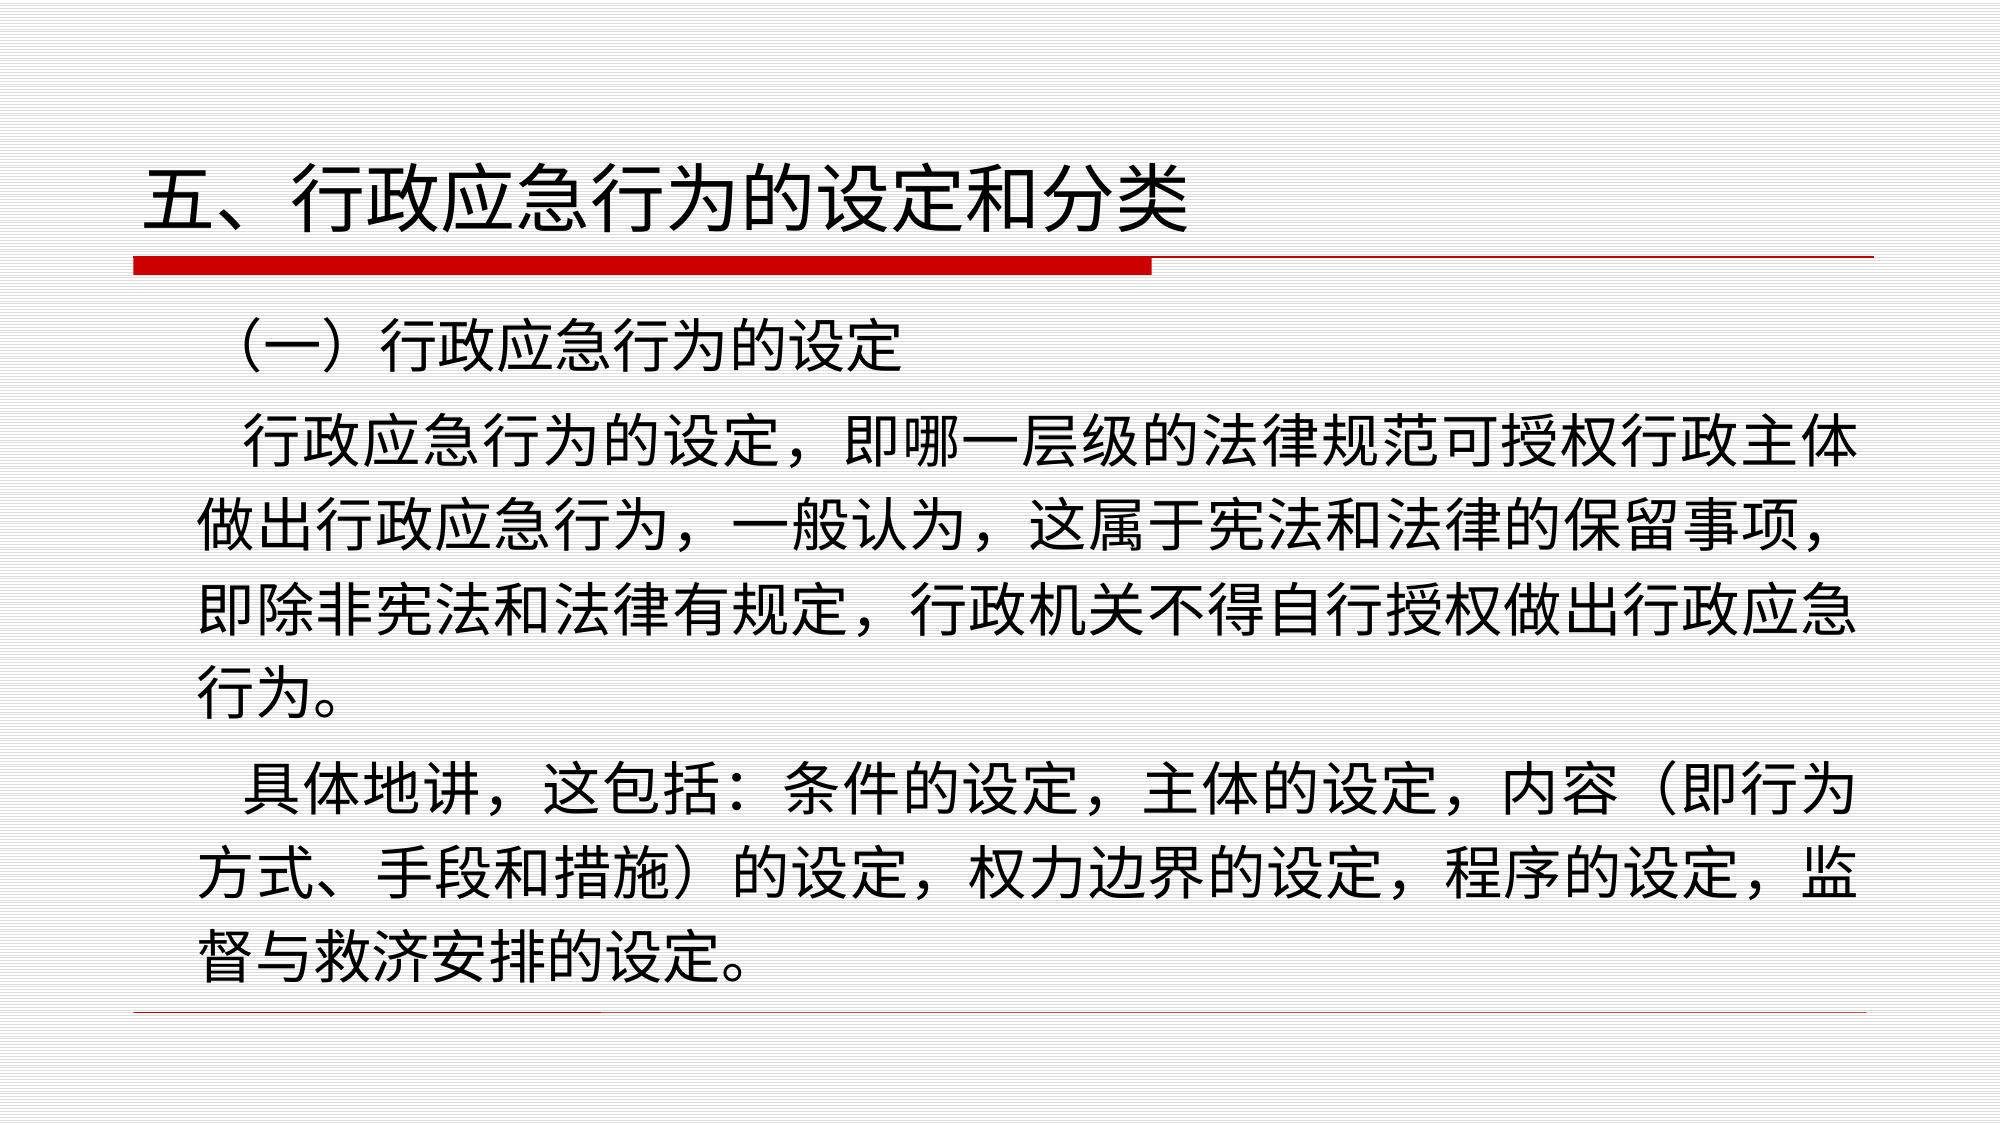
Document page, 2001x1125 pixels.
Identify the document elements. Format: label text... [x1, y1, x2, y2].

list （一）行政应急行为的设定 行政应急行为的设定，即哪一层级的法律规范可授权行政主体做出行政应急行为，一般认为，这属于宪法和法律的保留事项，即除非宪法和法律有规定，行政机关不得自行授权做出行政应急行为。 具体地讲，这包括：条件的设定，主体的设定，内容（即行为方式、手段和措施）的设定，权力边界的设定，程序的设定，监督与救济安排的设定。 [123, 287, 1875, 988]
title 五、行政应急行为的设定和分类 [125, 49, 1876, 250]
